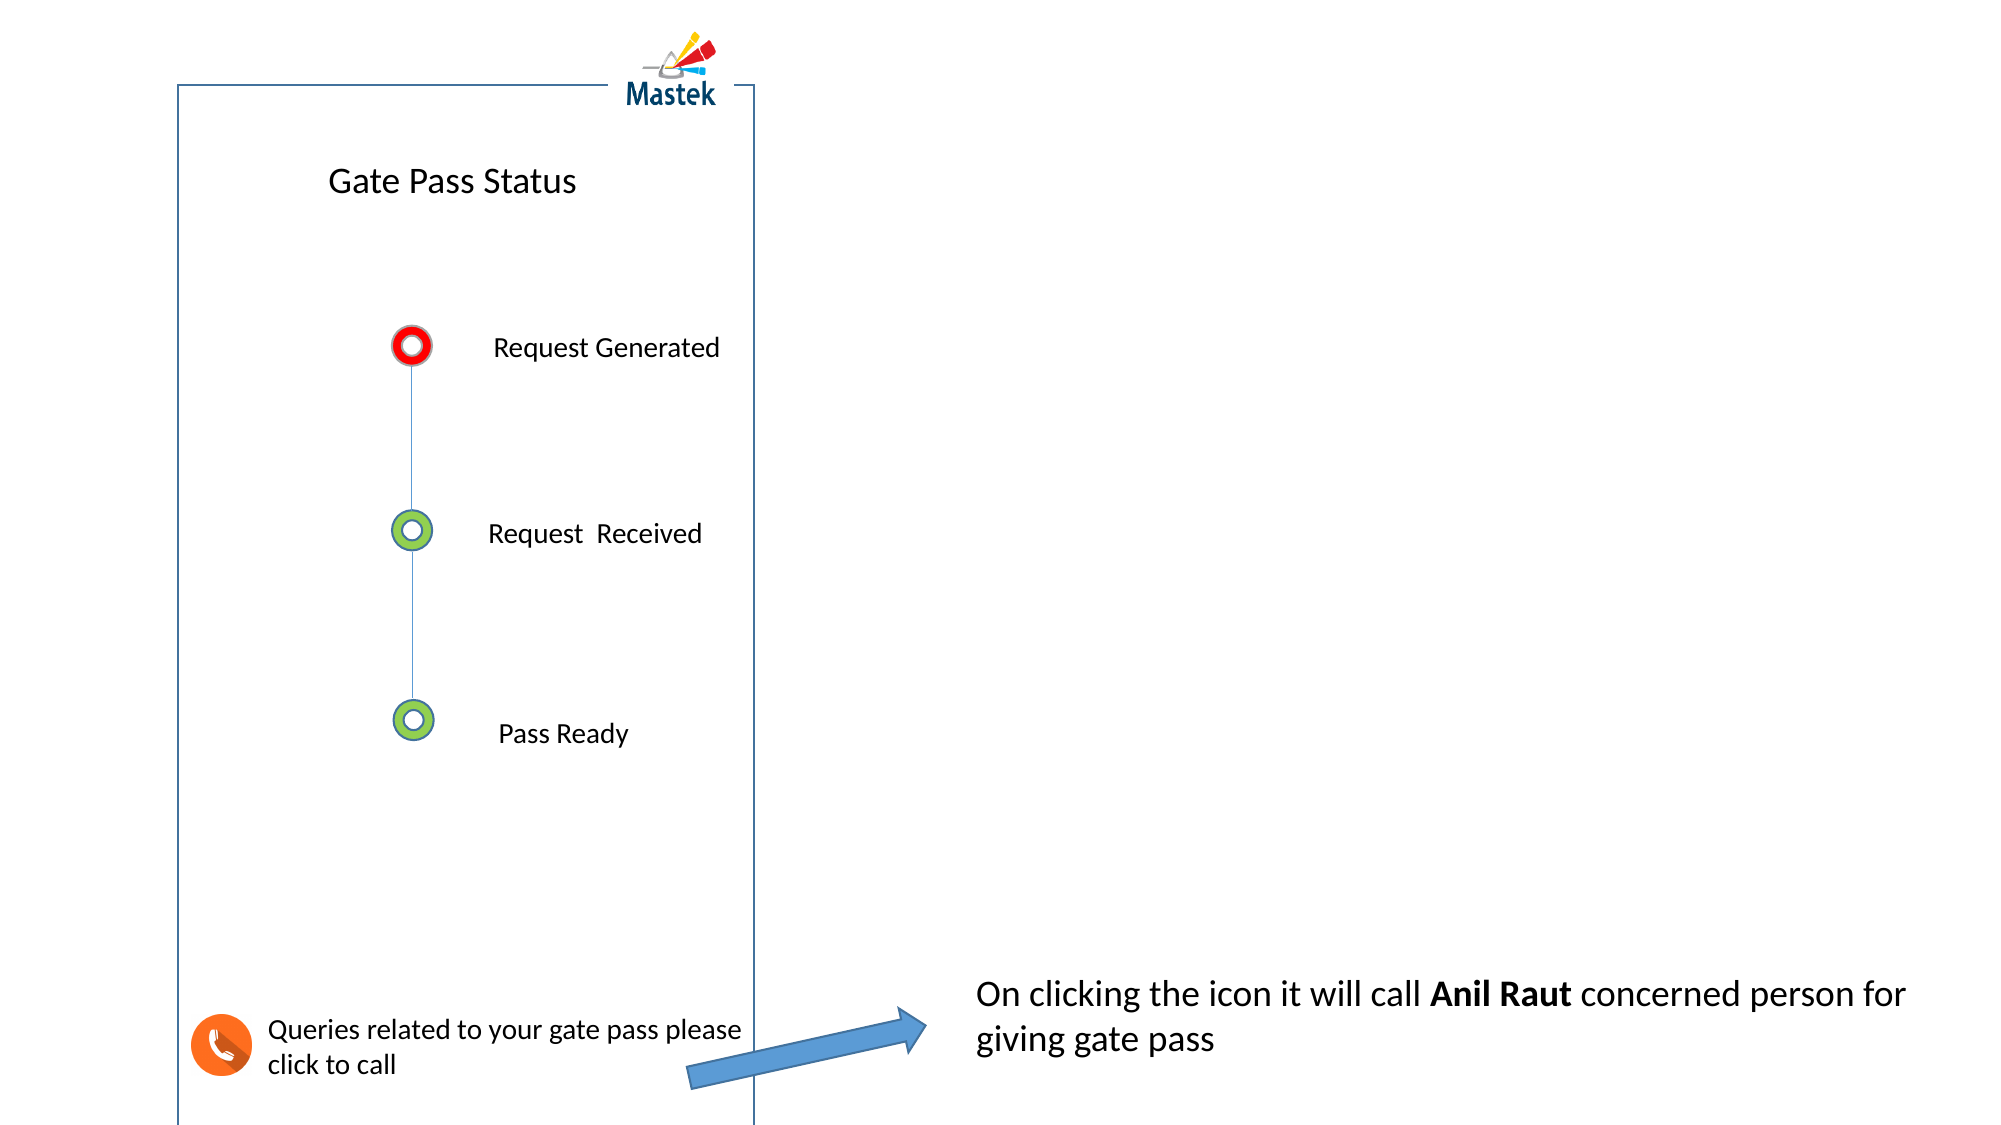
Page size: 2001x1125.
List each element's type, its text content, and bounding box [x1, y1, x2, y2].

text_box Request Received [473, 507, 745, 557]
text_box Queries related to your gate pass please click to call [253, 1002, 766, 1088]
text_box Request Generated [478, 320, 750, 371]
text_box [390, 324, 434, 367]
text_box Pass Ready [483, 707, 755, 757]
text_box [392, 698, 435, 742]
picture [608, 29, 734, 139]
text_box [177, 84, 755, 1125]
text_box [685, 1006, 927, 1091]
text_box Gate Pass Status [221, 149, 685, 209]
text_box [390, 509, 434, 552]
text_box On clicking the icon it will call Anil Raut concerned person for giving gate pass [961, 961, 2000, 1067]
picture [191, 1014, 252, 1076]
